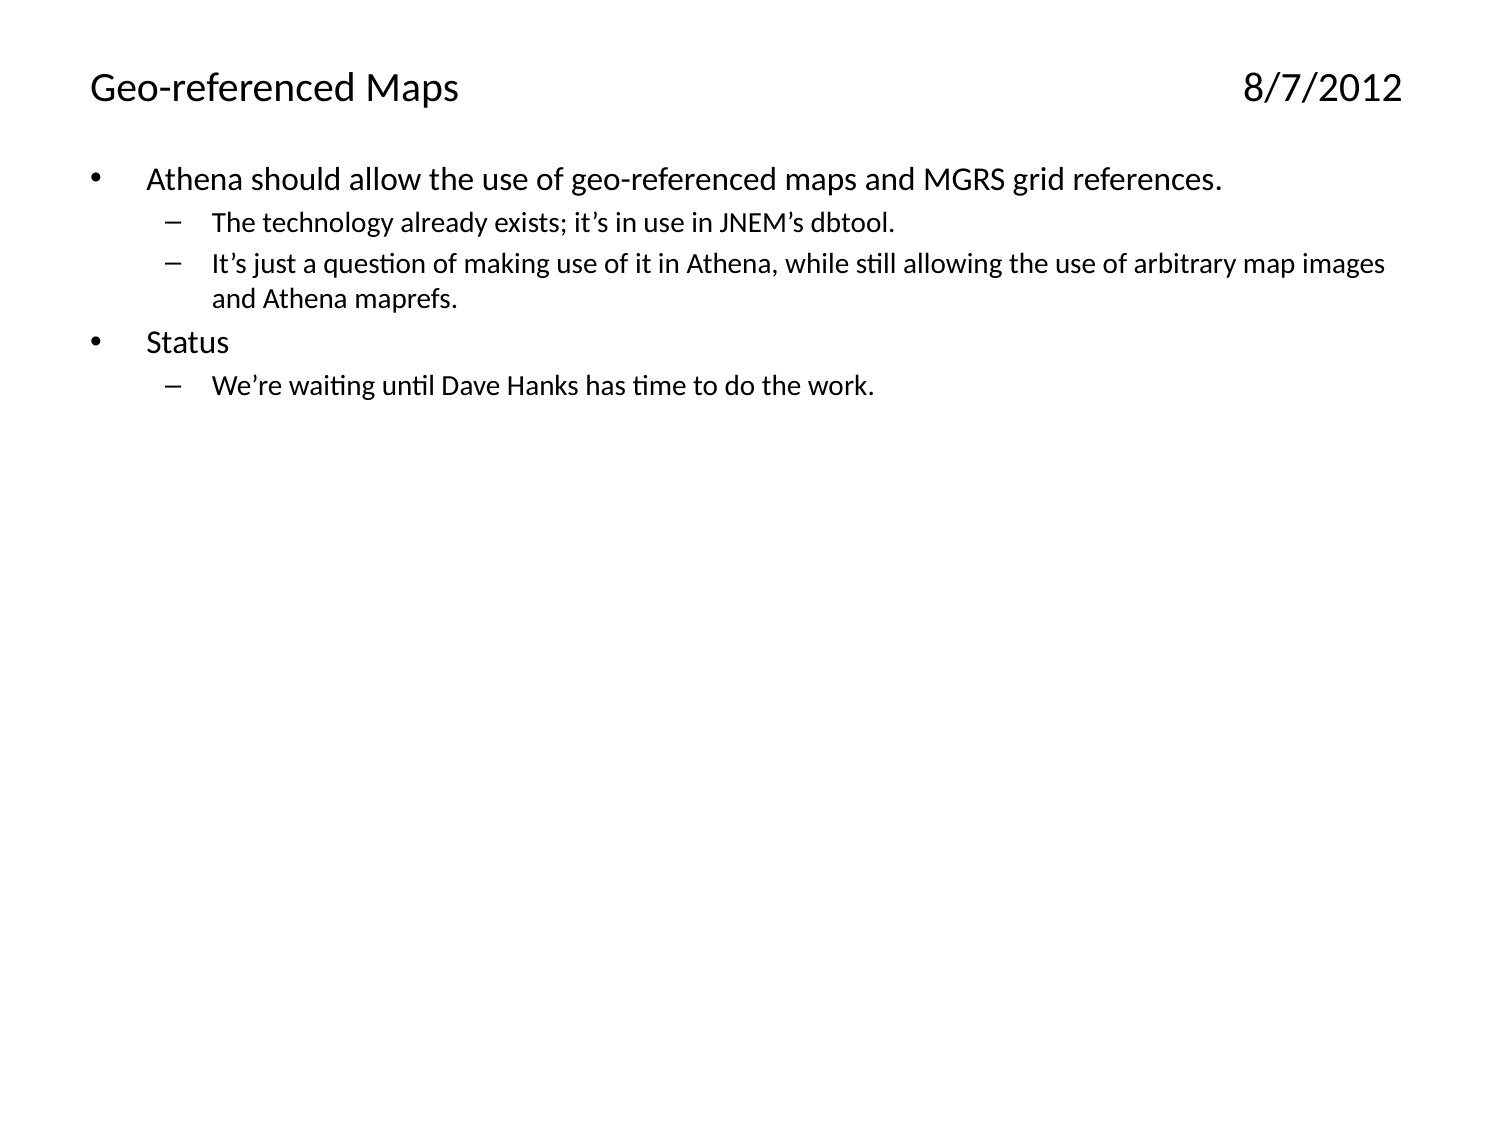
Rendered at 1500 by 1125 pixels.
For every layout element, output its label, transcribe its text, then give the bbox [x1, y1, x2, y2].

list Athena should allow the use of geo-referenced maps and MGRS grid references. The technology already exists; it’s in use in JNEM’s dbtool. It’s just a question of making use of it in Athena, while still allowing the use of arbitrary map images and Athena maprefs. Status We’re waiting until Dave Hanks has time to do the work. [75, 149, 1425, 1005]
title Geo-referenced Maps 8/7/2012 [75, 45, 1425, 125]
